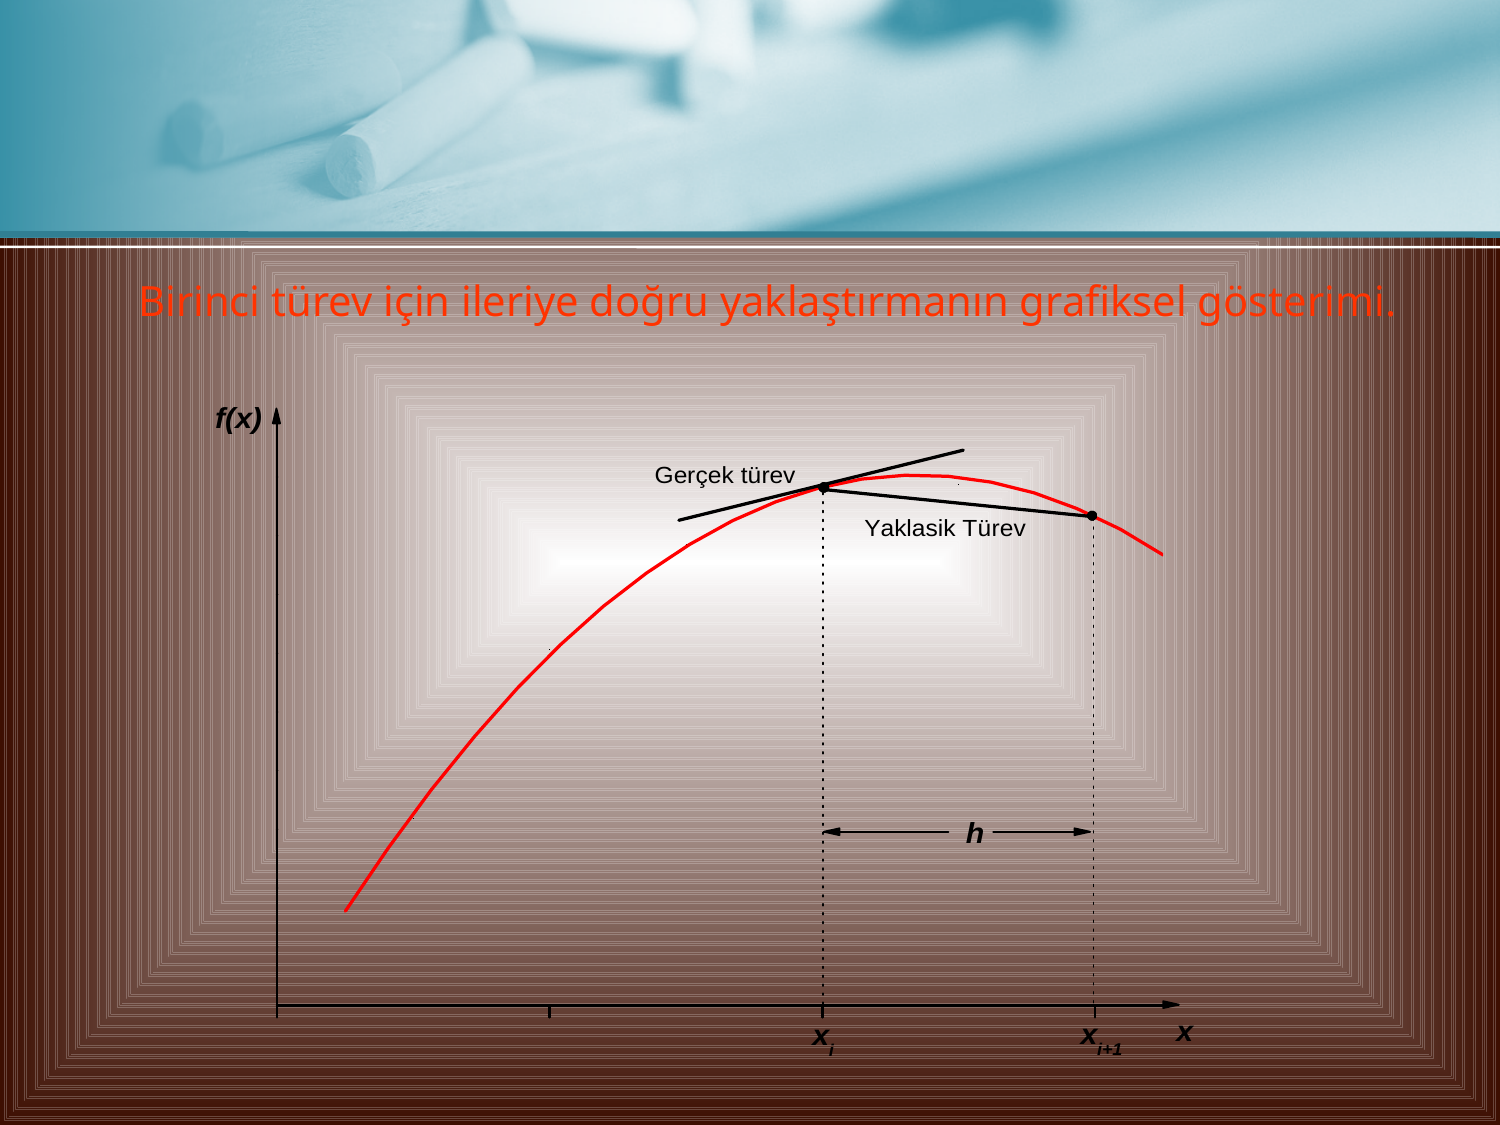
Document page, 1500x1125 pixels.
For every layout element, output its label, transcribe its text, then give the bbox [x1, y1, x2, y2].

text_box Birinci türev için ileriye doğru yaklaştırmanın grafiksel gösterimi. [88, 267, 1447, 332]
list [147, 338, 1261, 1125]
